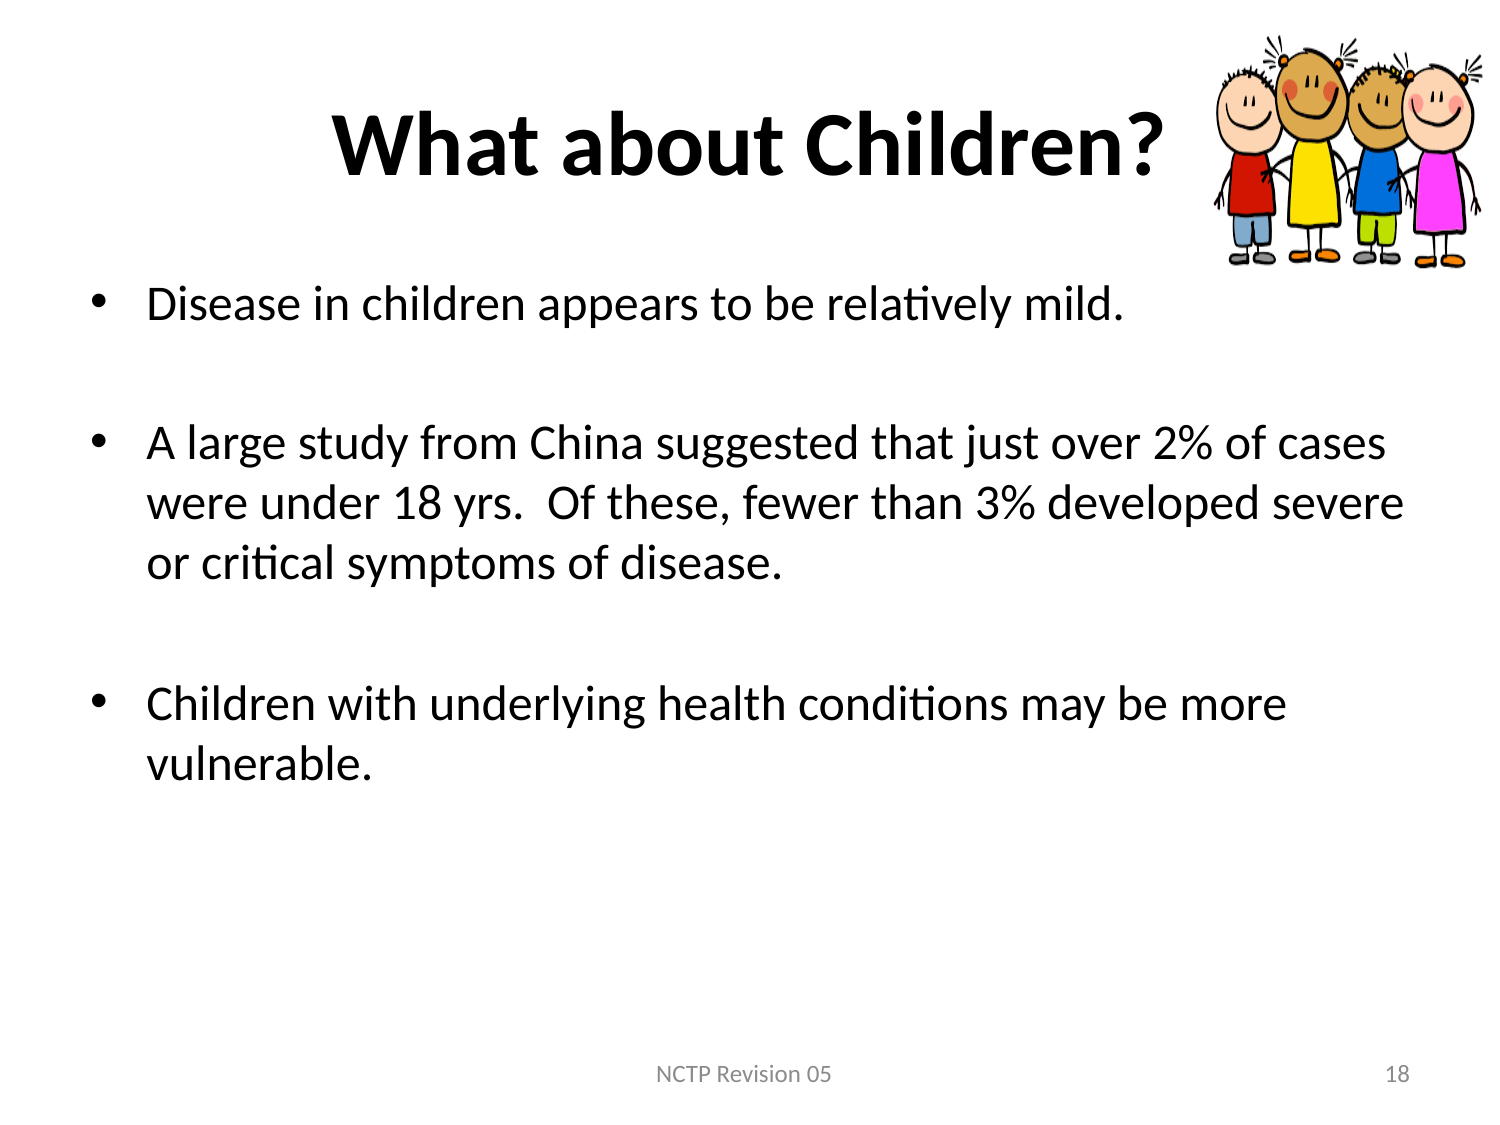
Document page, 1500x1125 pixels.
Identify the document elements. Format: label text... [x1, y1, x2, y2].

title What about Children? [75, 45, 1205, 233]
footer NCTP Revision 05 [512, 1042, 988, 1103]
slide_number 18 [1074, 1042, 1425, 1103]
picture [1210, 30, 1487, 275]
list Disease in children appears to be relatively mild. A large study from China suggested that just over 2% of cases were under 18 yrs. Of these, fewer than 3% developed severe or critical symptoms of disease. Children with underlying health conditions may be more vulnerable. [75, 262, 1425, 1005]
